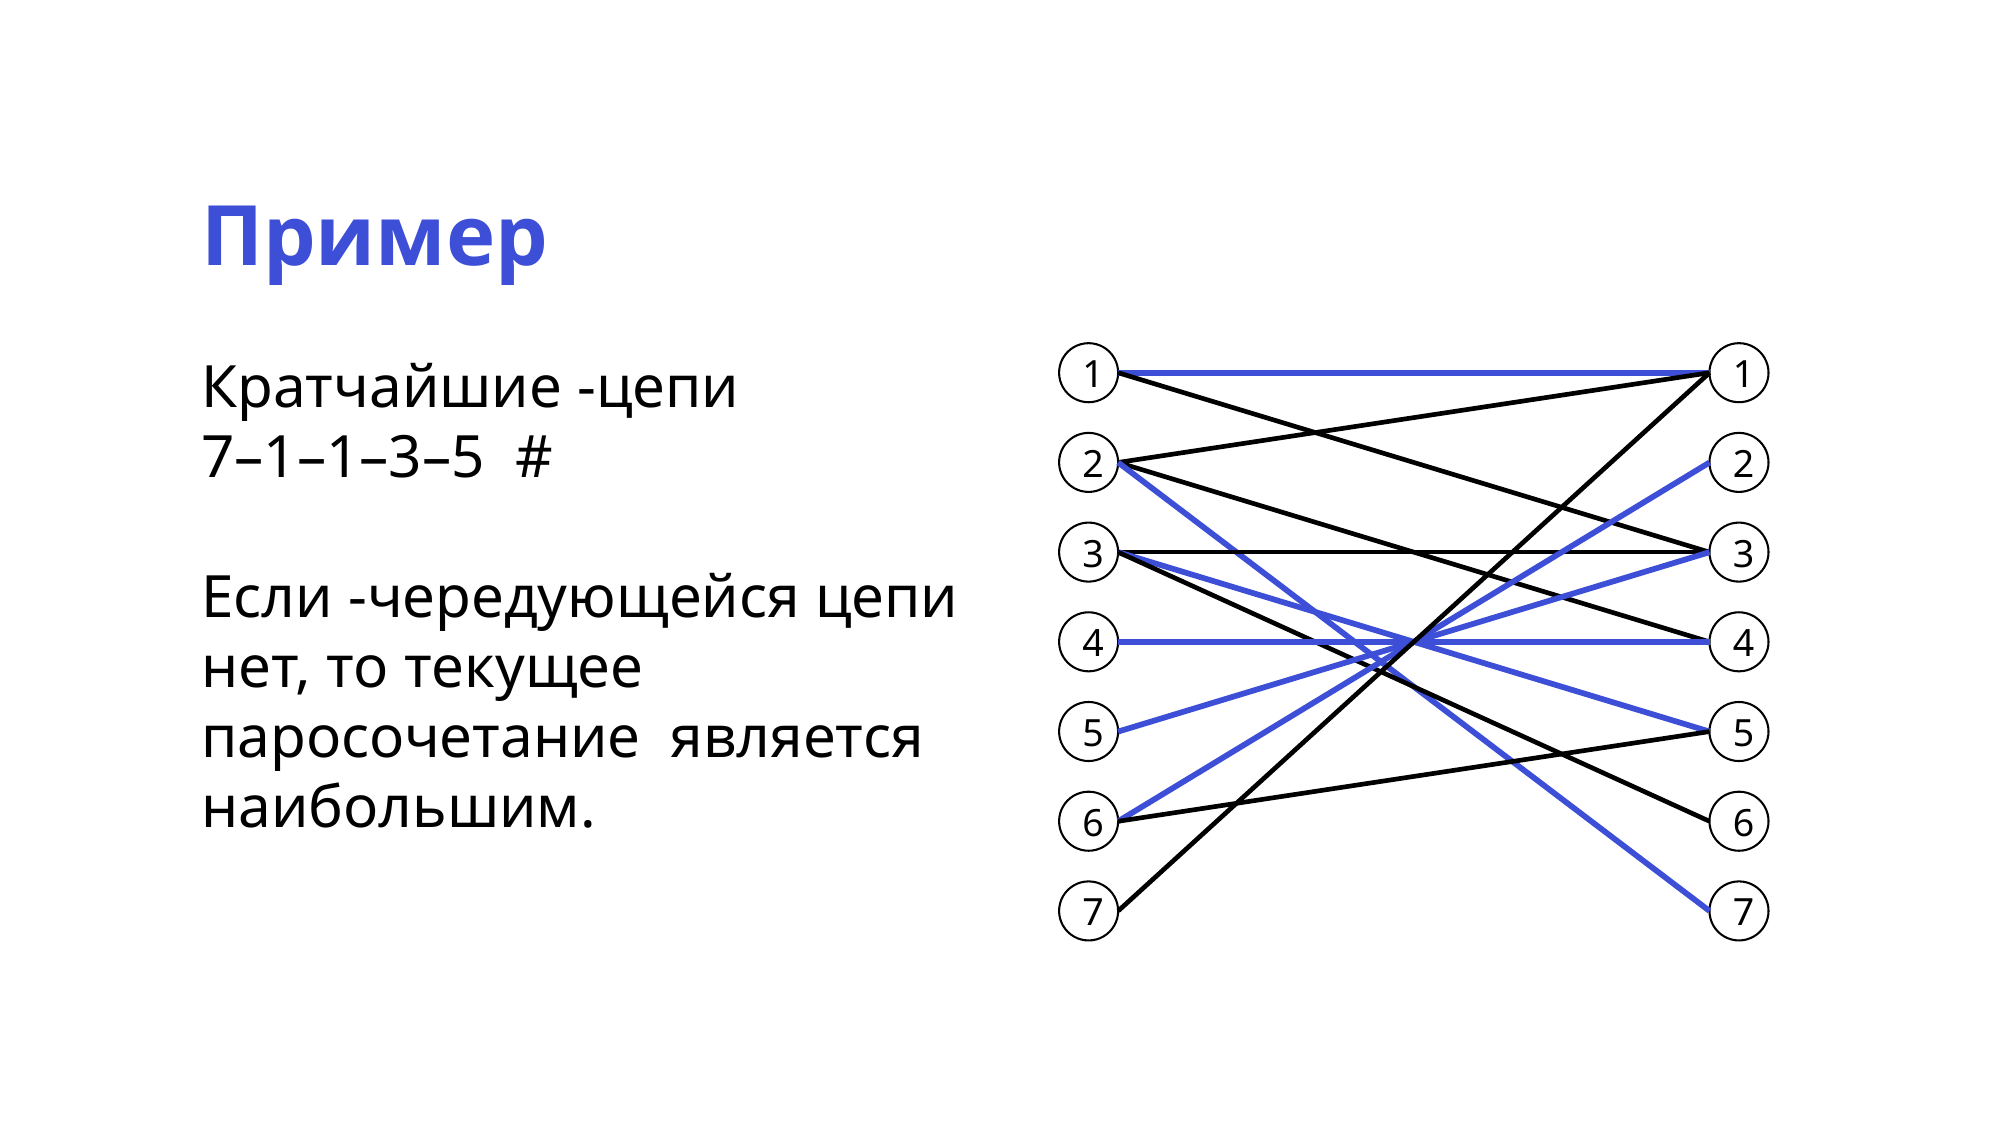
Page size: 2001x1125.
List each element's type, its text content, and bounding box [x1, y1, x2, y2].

text_box 4 [1710, 611, 1770, 673]
text_box 3 [1710, 521, 1770, 583]
text_box 2 [1710, 431, 1770, 493]
text_box 1 [1708, 342, 1770, 404]
text_box Пример [186, 185, 1814, 306]
text_box 3 [1058, 521, 1118, 583]
text_box 4 [1058, 611, 1118, 673]
text_box 1 [1058, 342, 1120, 404]
text_box 5 [1058, 700, 1118, 763]
text_box 7 [1708, 880, 1770, 942]
text_box 6 [1710, 790, 1770, 852]
text_box 6 [1058, 790, 1118, 852]
text_box 2 [1058, 431, 1118, 493]
text_box 7 [1058, 880, 1120, 942]
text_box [1118, 372, 1710, 911]
text_box 5 [1710, 700, 1770, 763]
